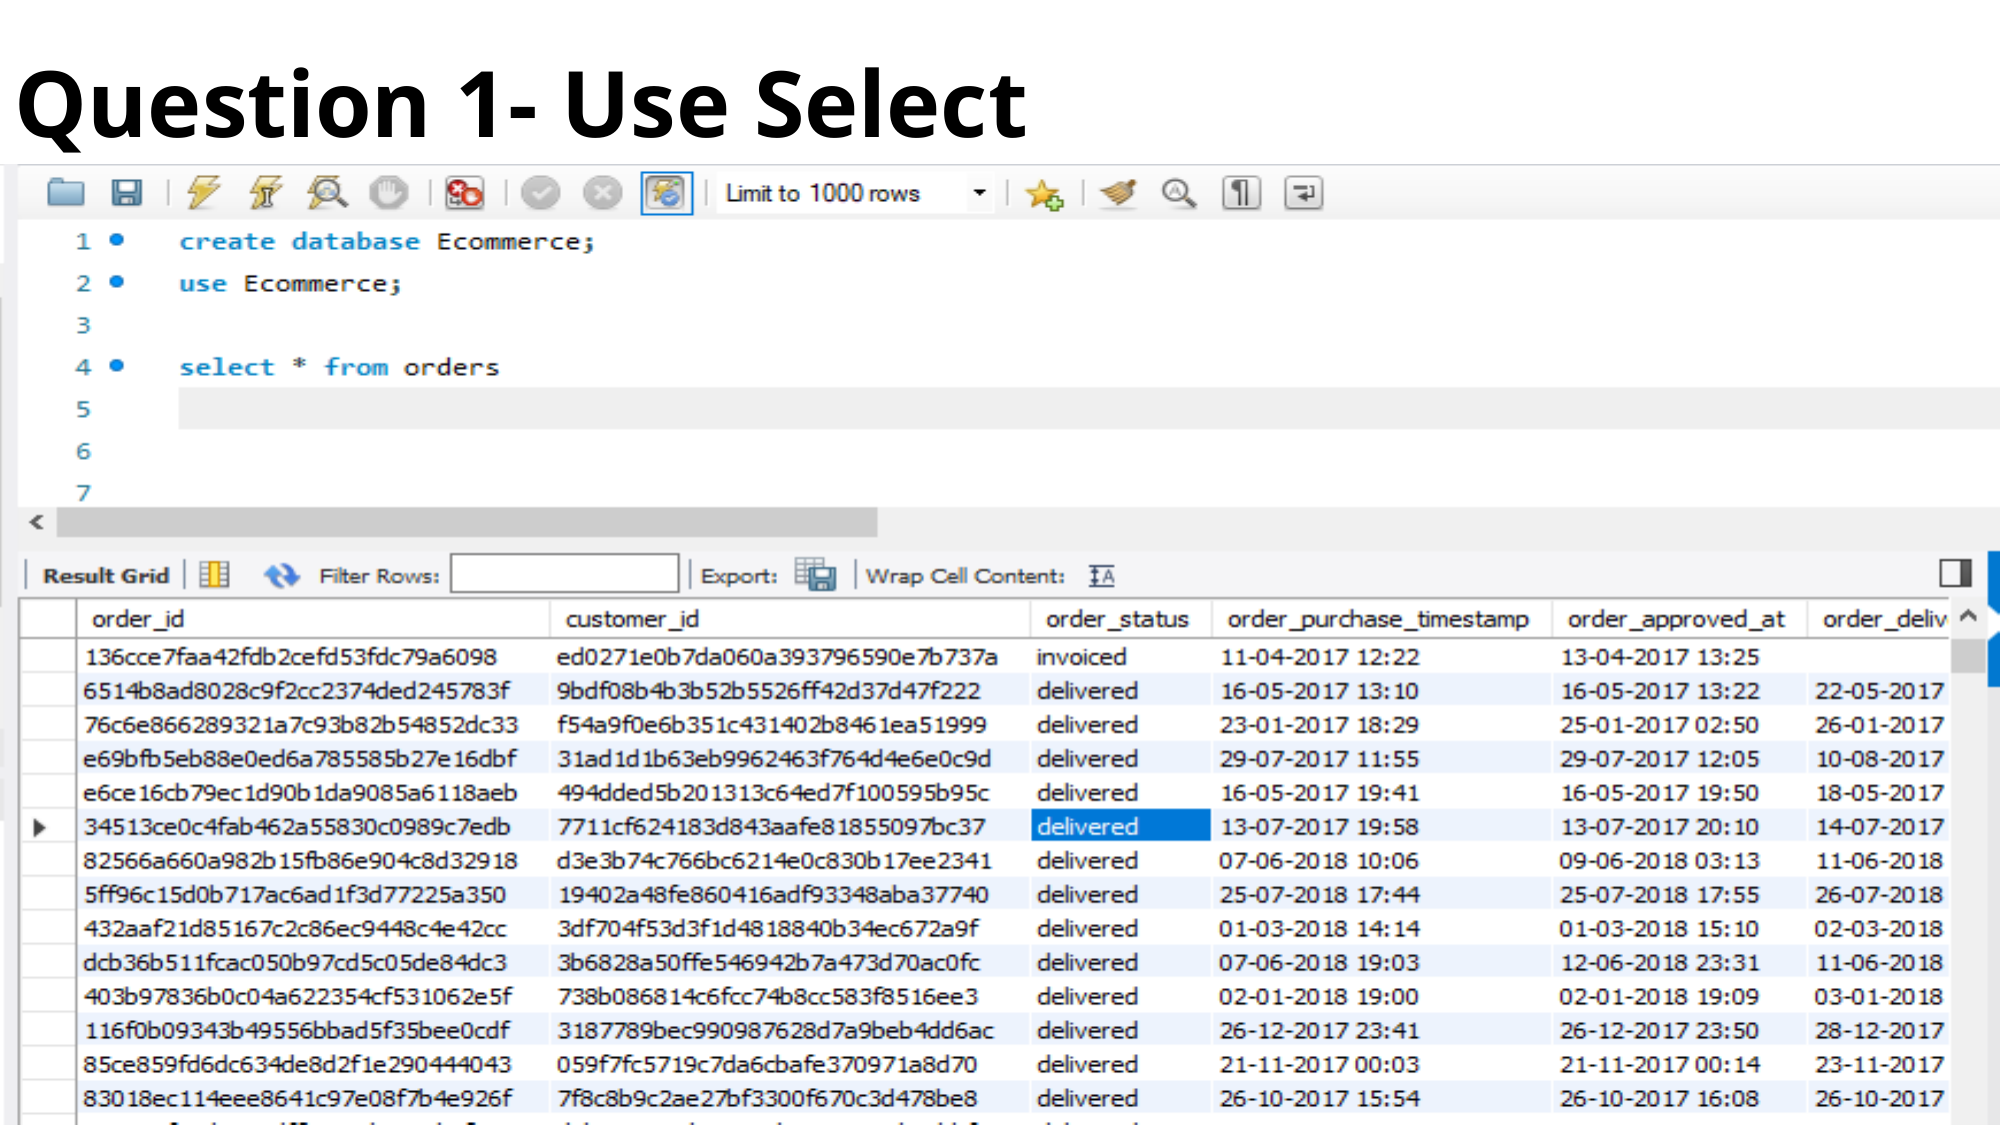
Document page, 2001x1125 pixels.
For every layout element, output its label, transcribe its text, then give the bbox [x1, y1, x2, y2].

text_box Question 1- Use Select [0, 38, 1380, 164]
picture [0, 164, 2000, 1125]
